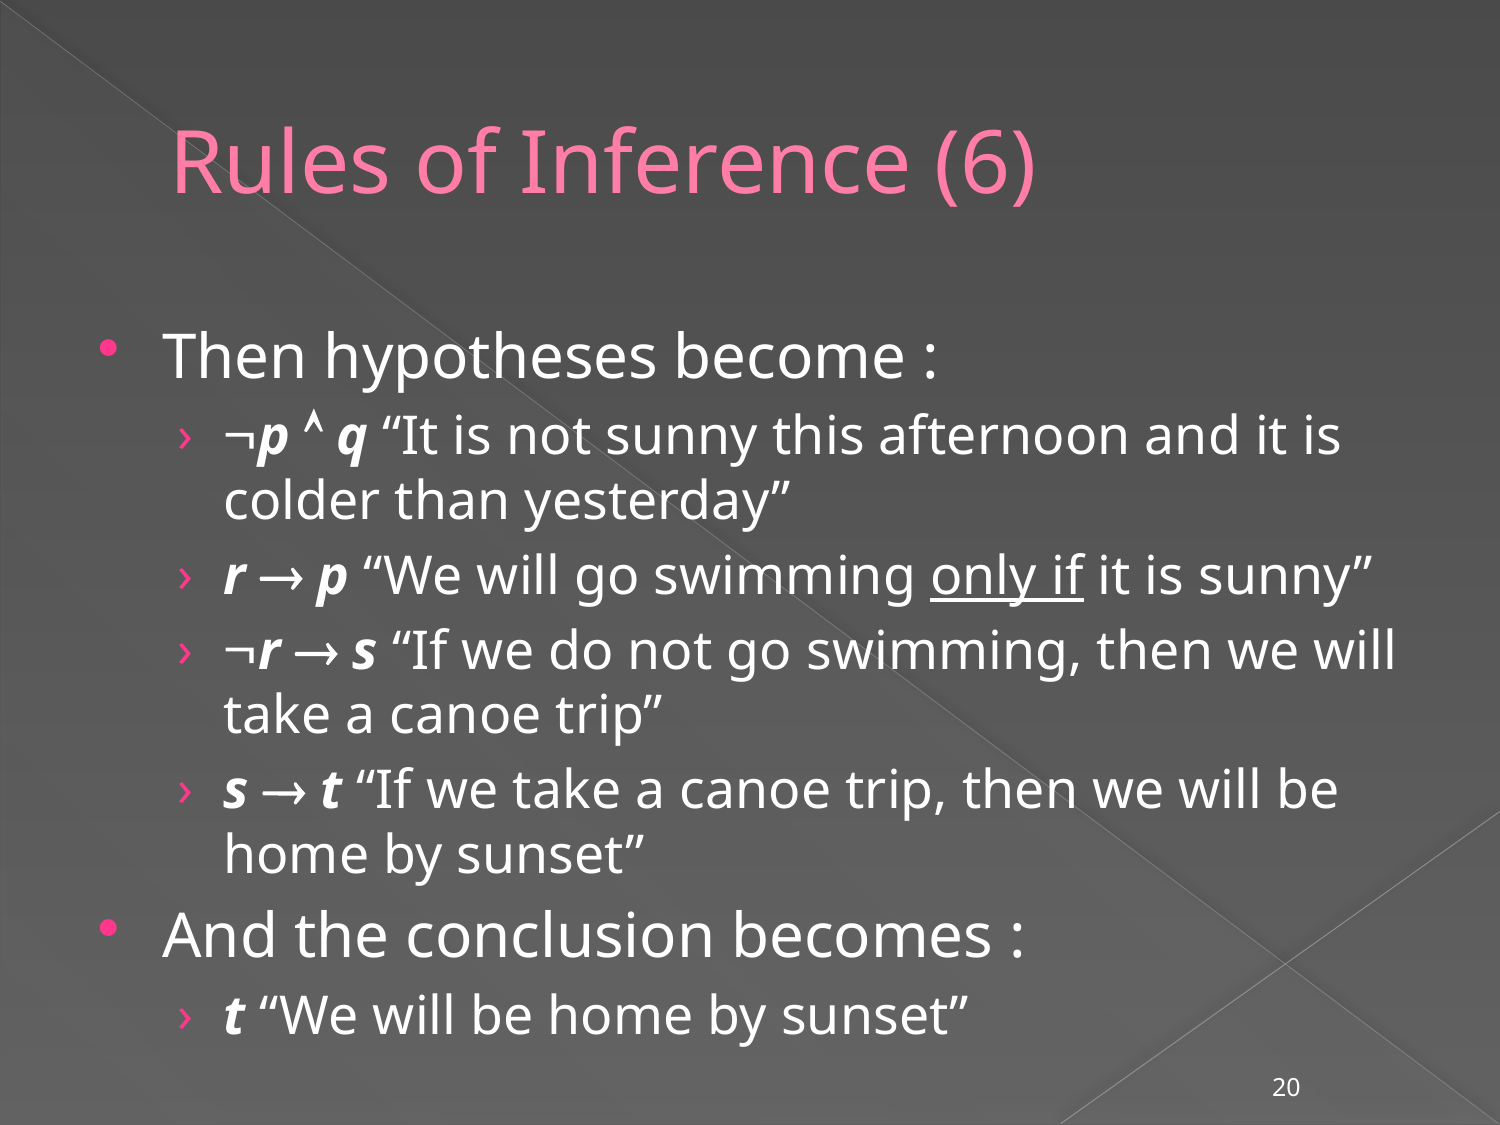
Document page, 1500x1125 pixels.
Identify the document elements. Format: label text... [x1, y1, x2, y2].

list Then hypotheses become : p  q “It is not sunny this afternoon and it is colder than yesterday” r  p “We will go swimming only if it is sunny” r  s “If we do not go swimming, then we will take a canoe trip” s  t “If we take a canoe trip, then we will be home by sunset” And the conclusion becomes : t “We will be home by sunset” [75, 308, 1425, 1059]
title Rules of Inference (6) [75, 43, 1425, 274]
slide_number 20 [1245, 1063, 1328, 1113]
